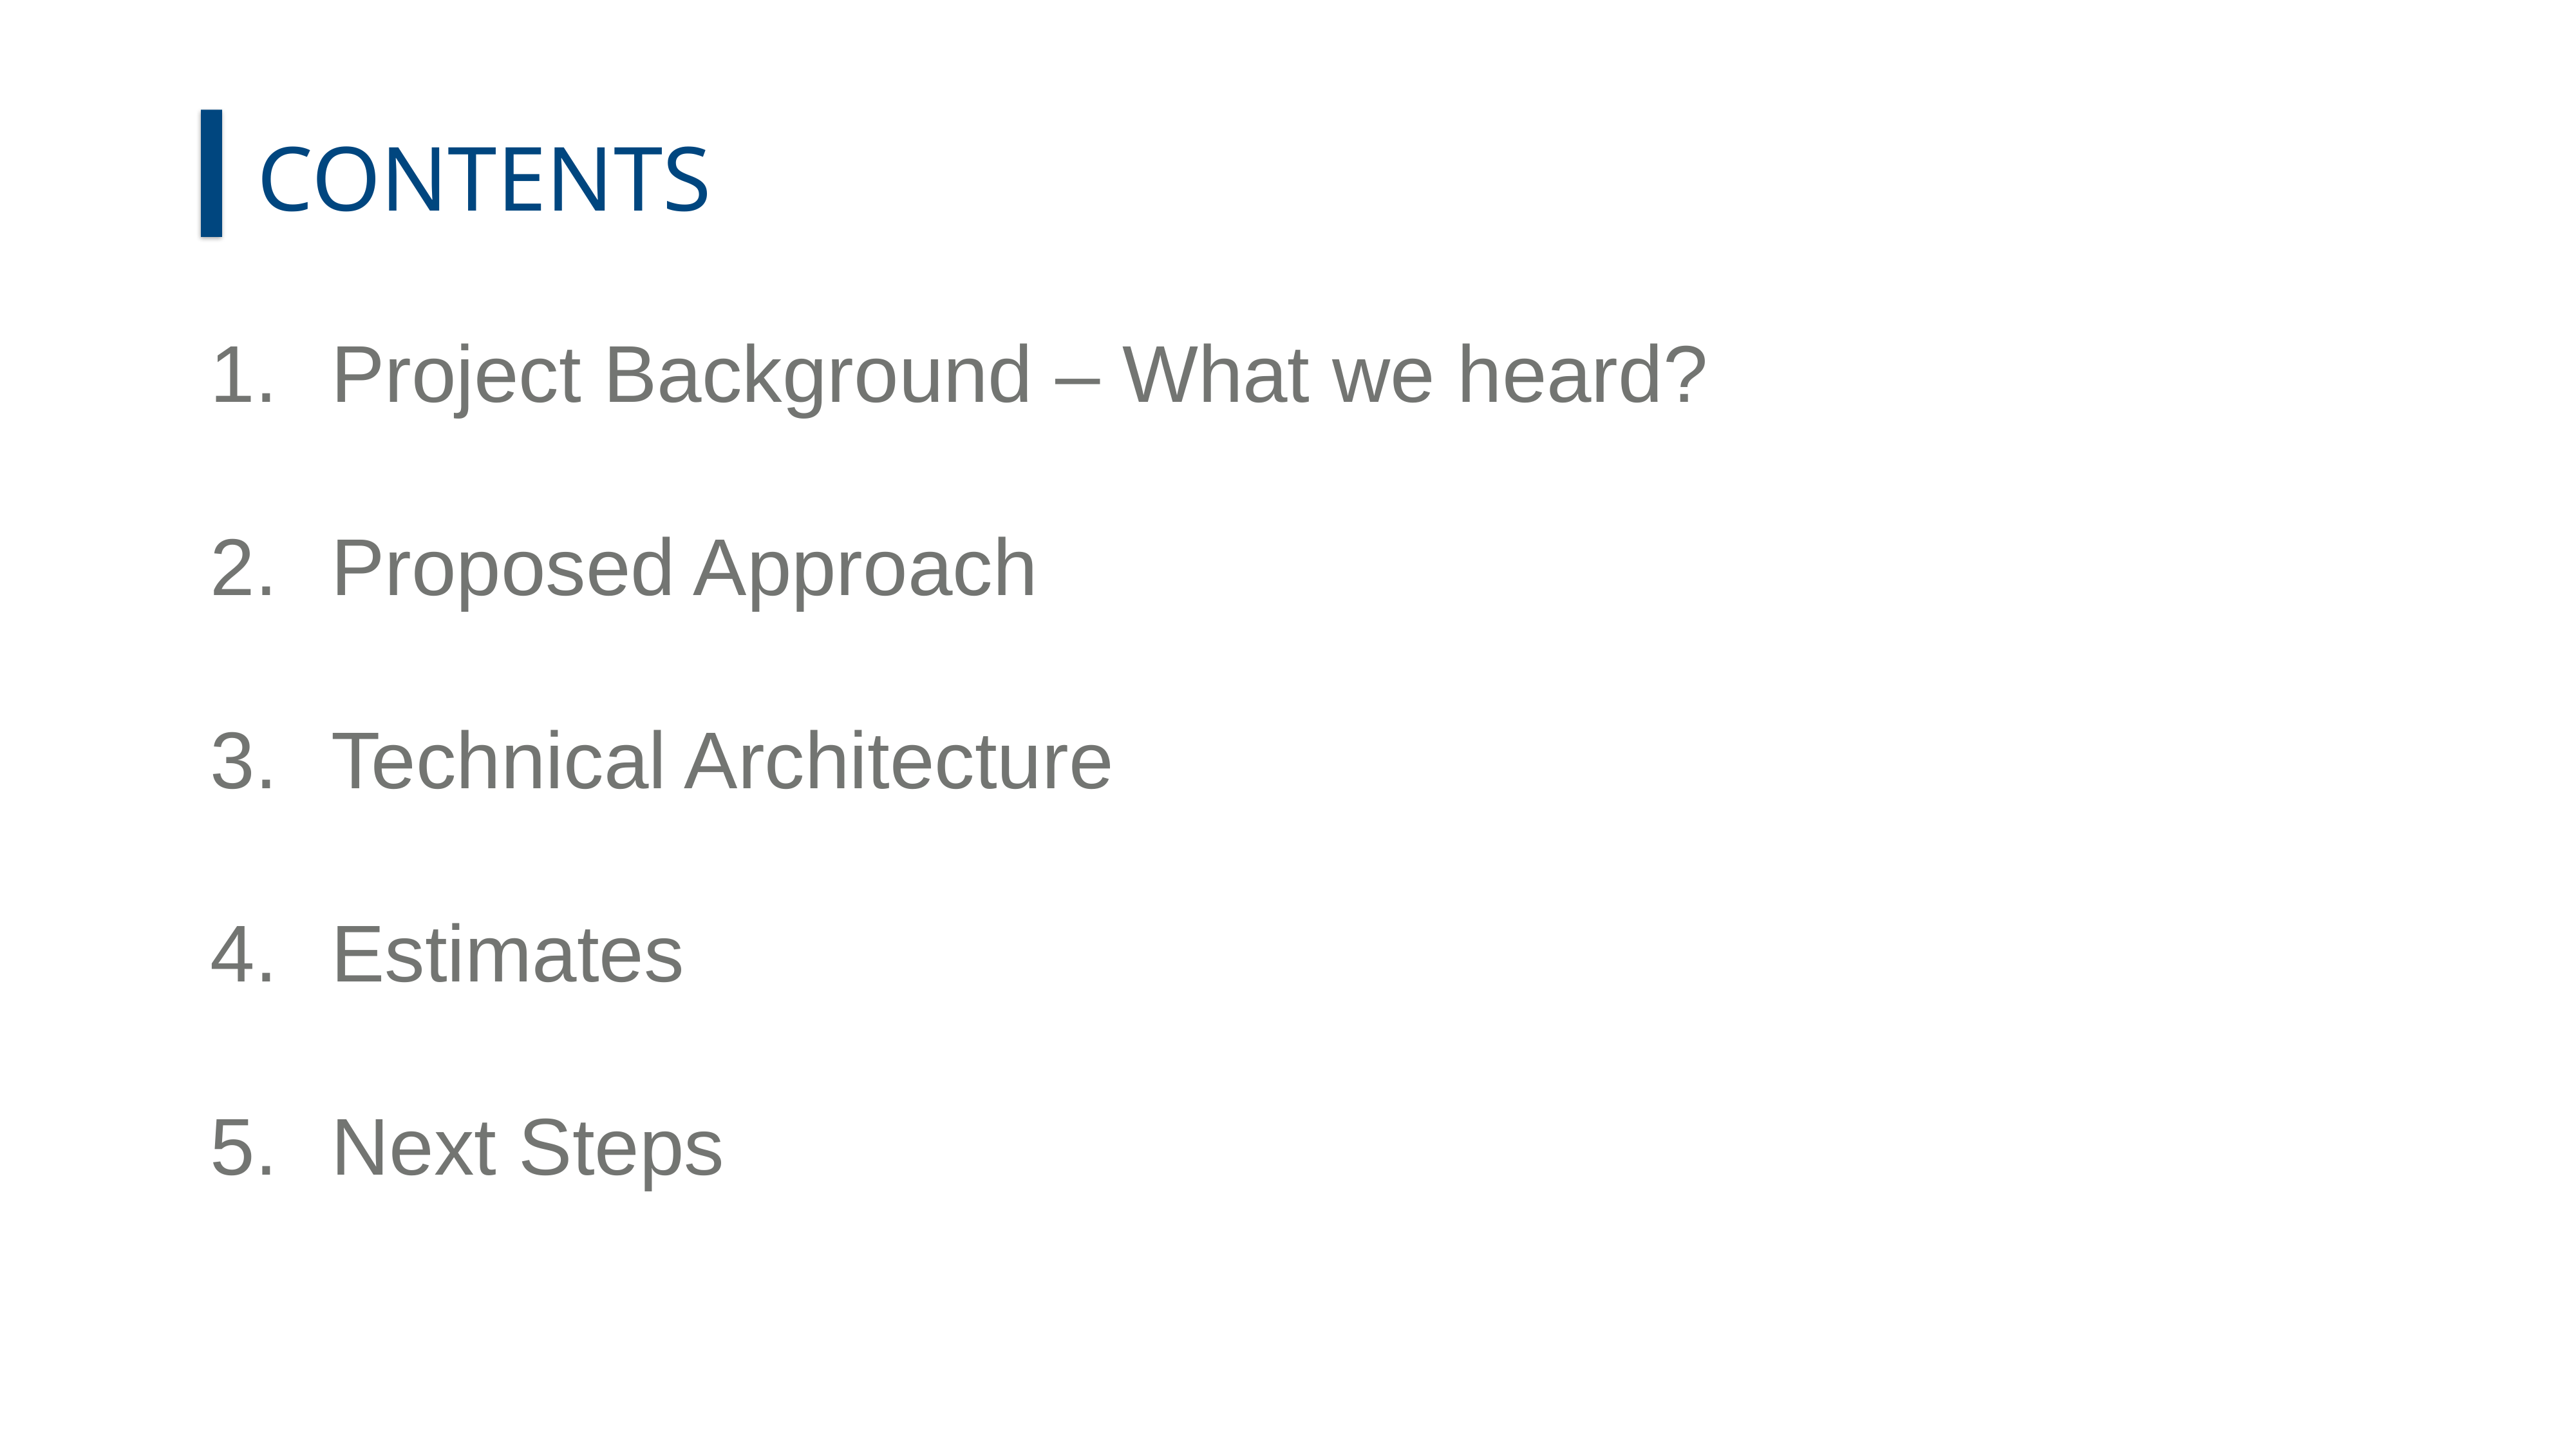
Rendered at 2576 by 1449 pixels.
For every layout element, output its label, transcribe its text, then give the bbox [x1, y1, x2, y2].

text_box [200, 109, 223, 238]
text_box CONTENTS [248, 117, 2402, 234]
text_box Project Background – What we heard? Proposed Approach Technical Architecture Estimates Next Steps [201, 316, 1949, 1196]
